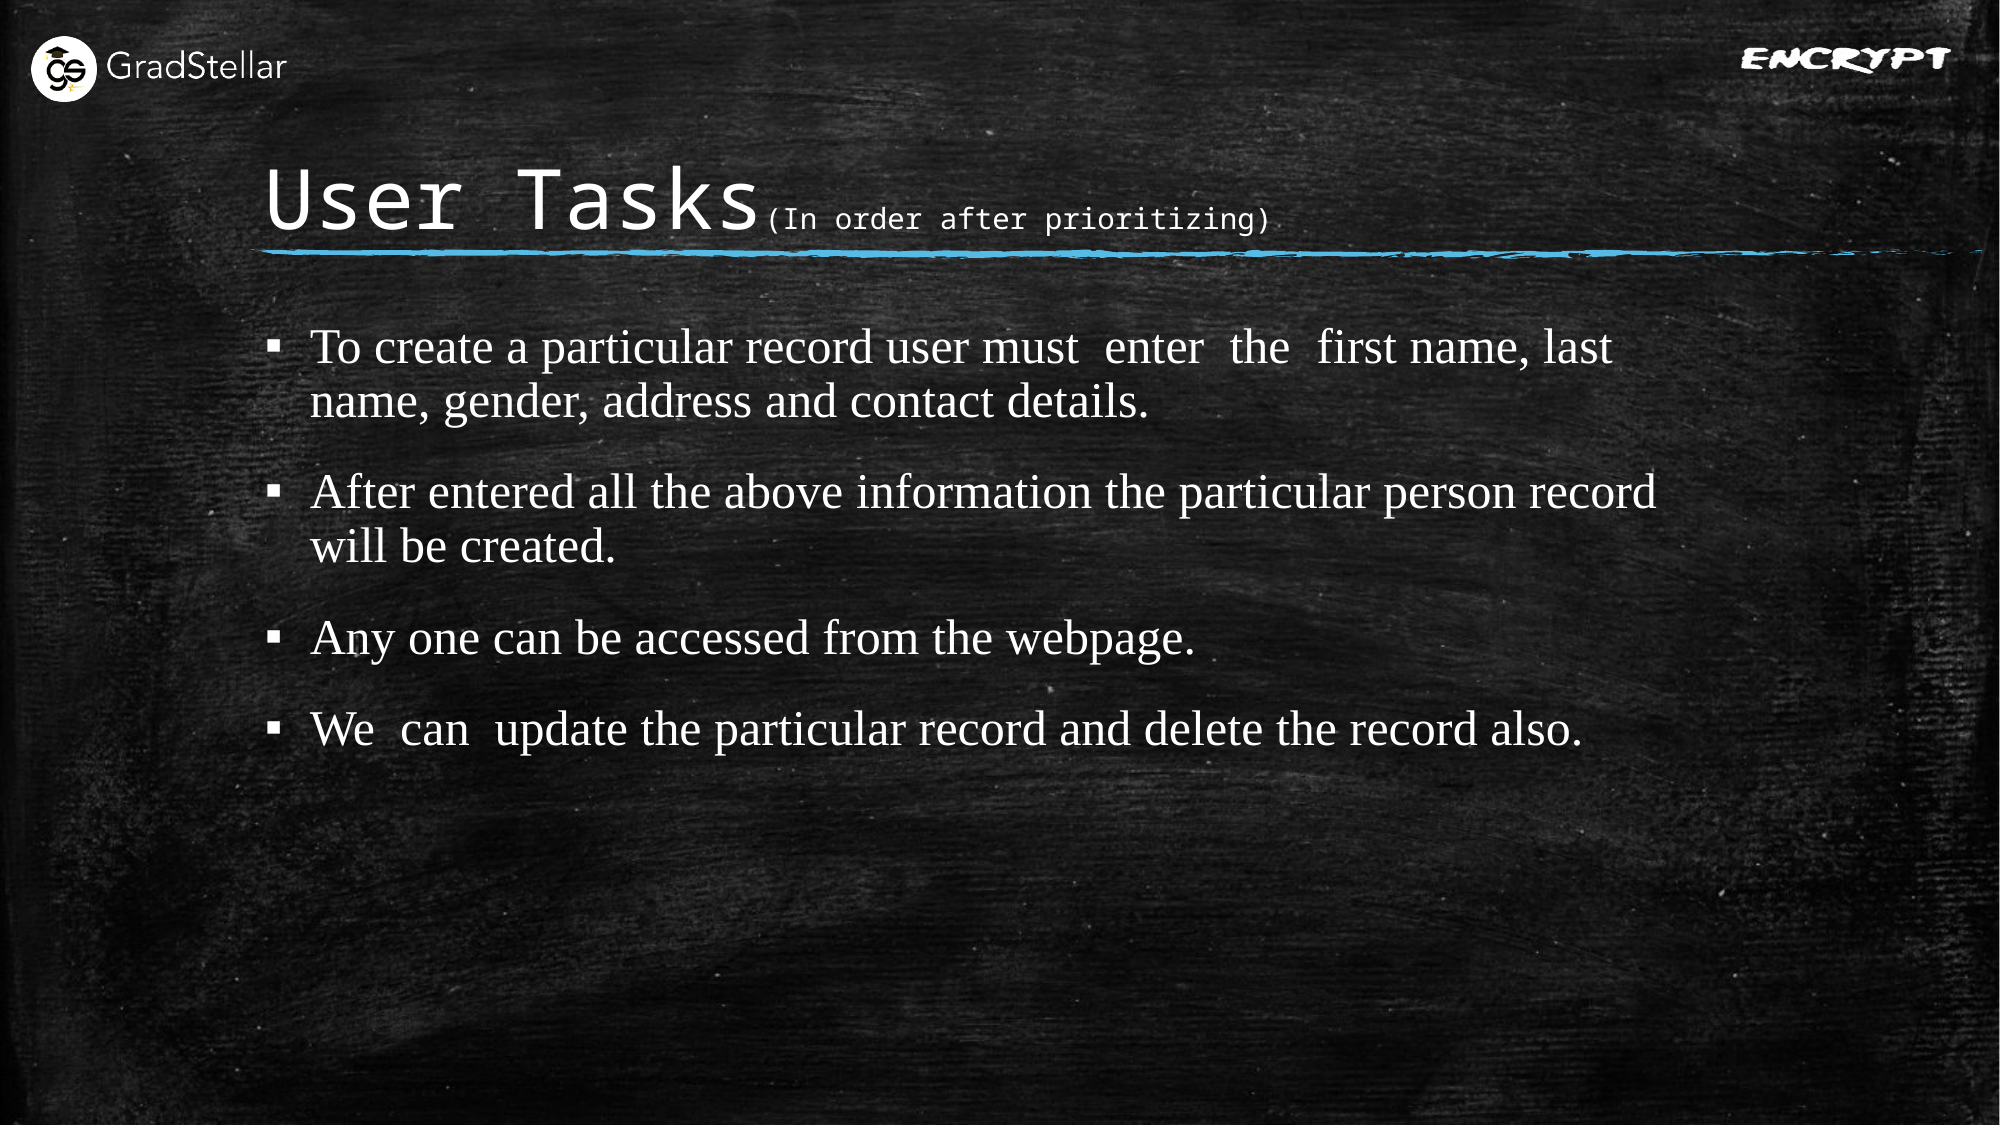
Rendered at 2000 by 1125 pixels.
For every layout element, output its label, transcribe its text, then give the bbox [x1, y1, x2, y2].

title User Tasks(In order after prioritizing) [249, 87, 1750, 256]
list To create a particular record user must enter the first name, last name, gender, address and contact details. After entered all the above information the particular person record will be created. Any one can be accessed from the webpage. We can update the particular record and delete the record also. [249, 312, 1750, 1013]
picture [101, 49, 291, 89]
picture [31, 36, 97, 102]
picture [1720, 20, 1969, 102]
